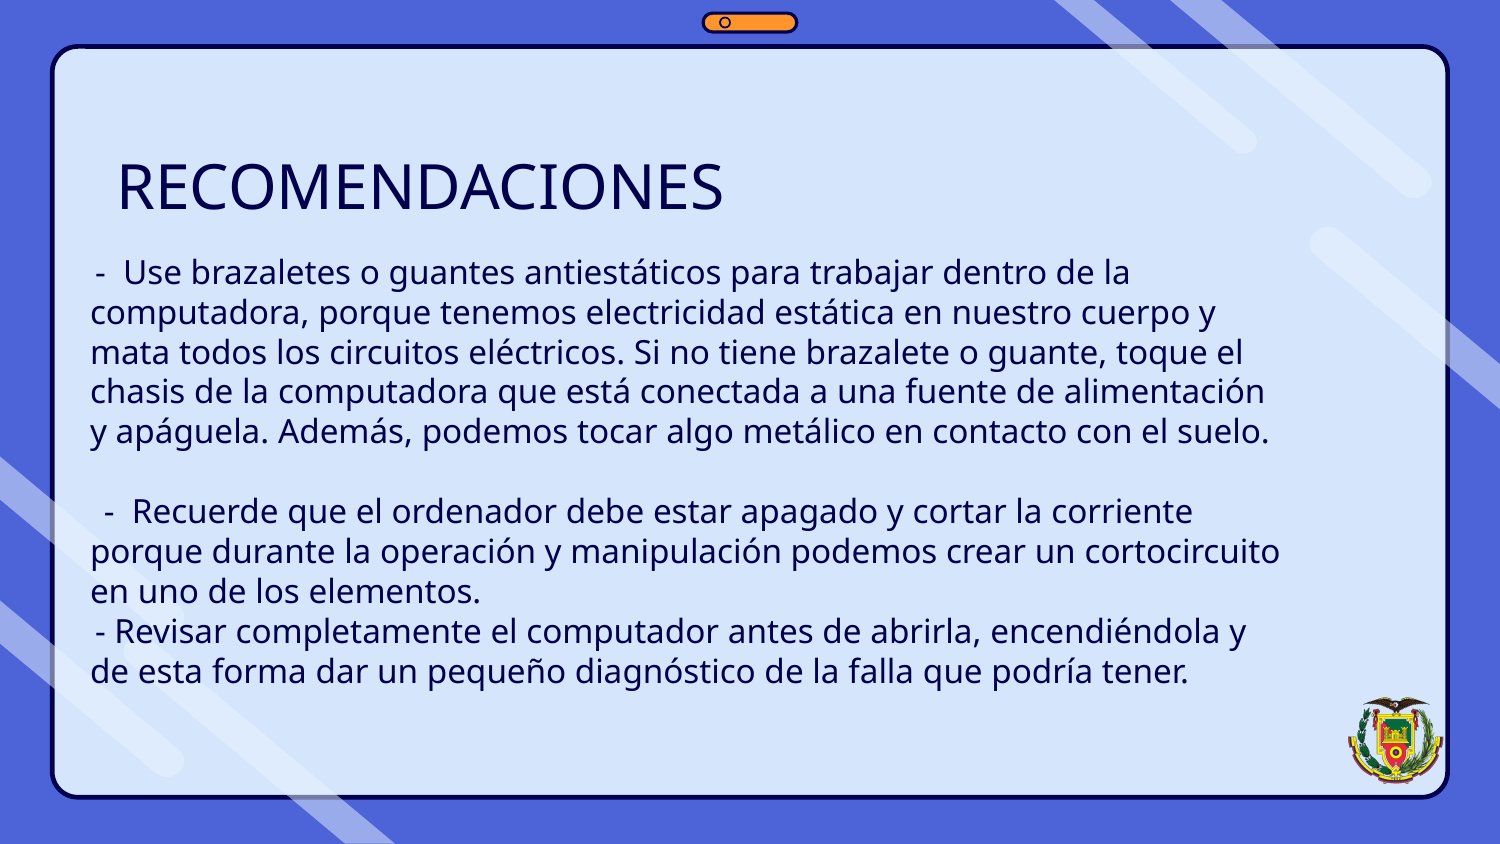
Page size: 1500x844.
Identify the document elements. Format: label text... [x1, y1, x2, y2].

picture [1343, 691, 1449, 787]
title RECOMENDACIONES [116, 152, 822, 223]
subtitle - Use brazaletes o guantes antiestáticos para trabajar dentro de la computadora, porque tenemos electricidad estática en nuestro cuerpo y mata todos los circuitos eléctricos. Si no tiene brazalete o guante, toque el chasis de la computadora que está conectada a una fuente de alimentación y apáguela. Además, podemos tocar algo metálico en contacto con el suelo. - Recuerde que el ordenador debe estar apagado y cortar la corriente porque durante la operación y manipulación podemos crear un cortocircuito en uno de los elementos. - Revisar completamente el computador antes de abrirla, encendiéndola y de esta forma dar un pequeño diagnóstico de la falla que podría tener. [0, 235, 1301, 736]
